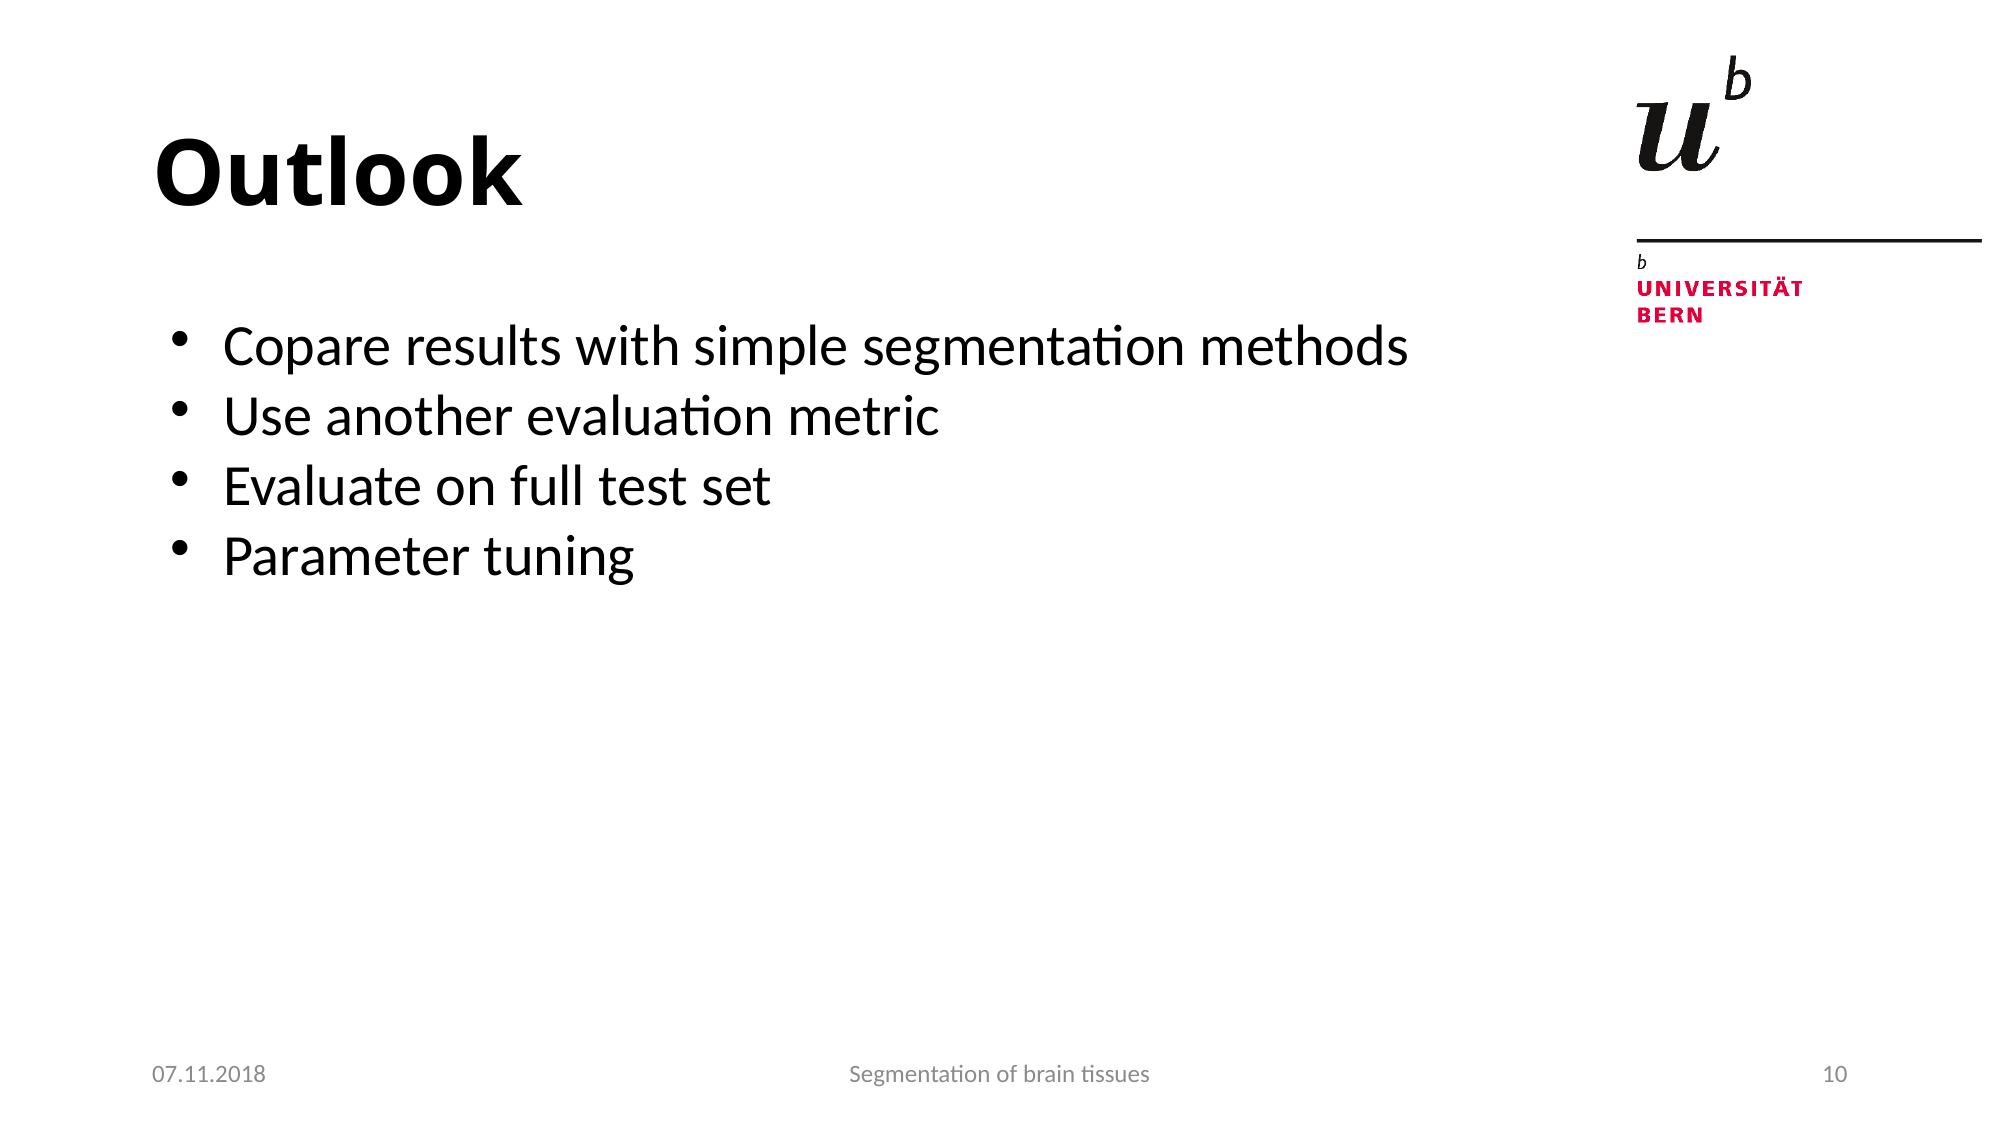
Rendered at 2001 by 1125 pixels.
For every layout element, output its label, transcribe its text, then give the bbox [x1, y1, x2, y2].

text_box Outlook [137, 59, 1620, 278]
picture [1619, 0, 2000, 381]
text_box Copare results with simple segmentation methods Use another evaluation metric Evaluate on full test set Parameter tuning [137, 299, 1620, 1014]
text_box 07.11.2018 [137, 1042, 588, 1103]
text_box 1 [1412, 1042, 1863, 1103]
text_box Segmentation of brain tissues [662, 1042, 1338, 1103]
